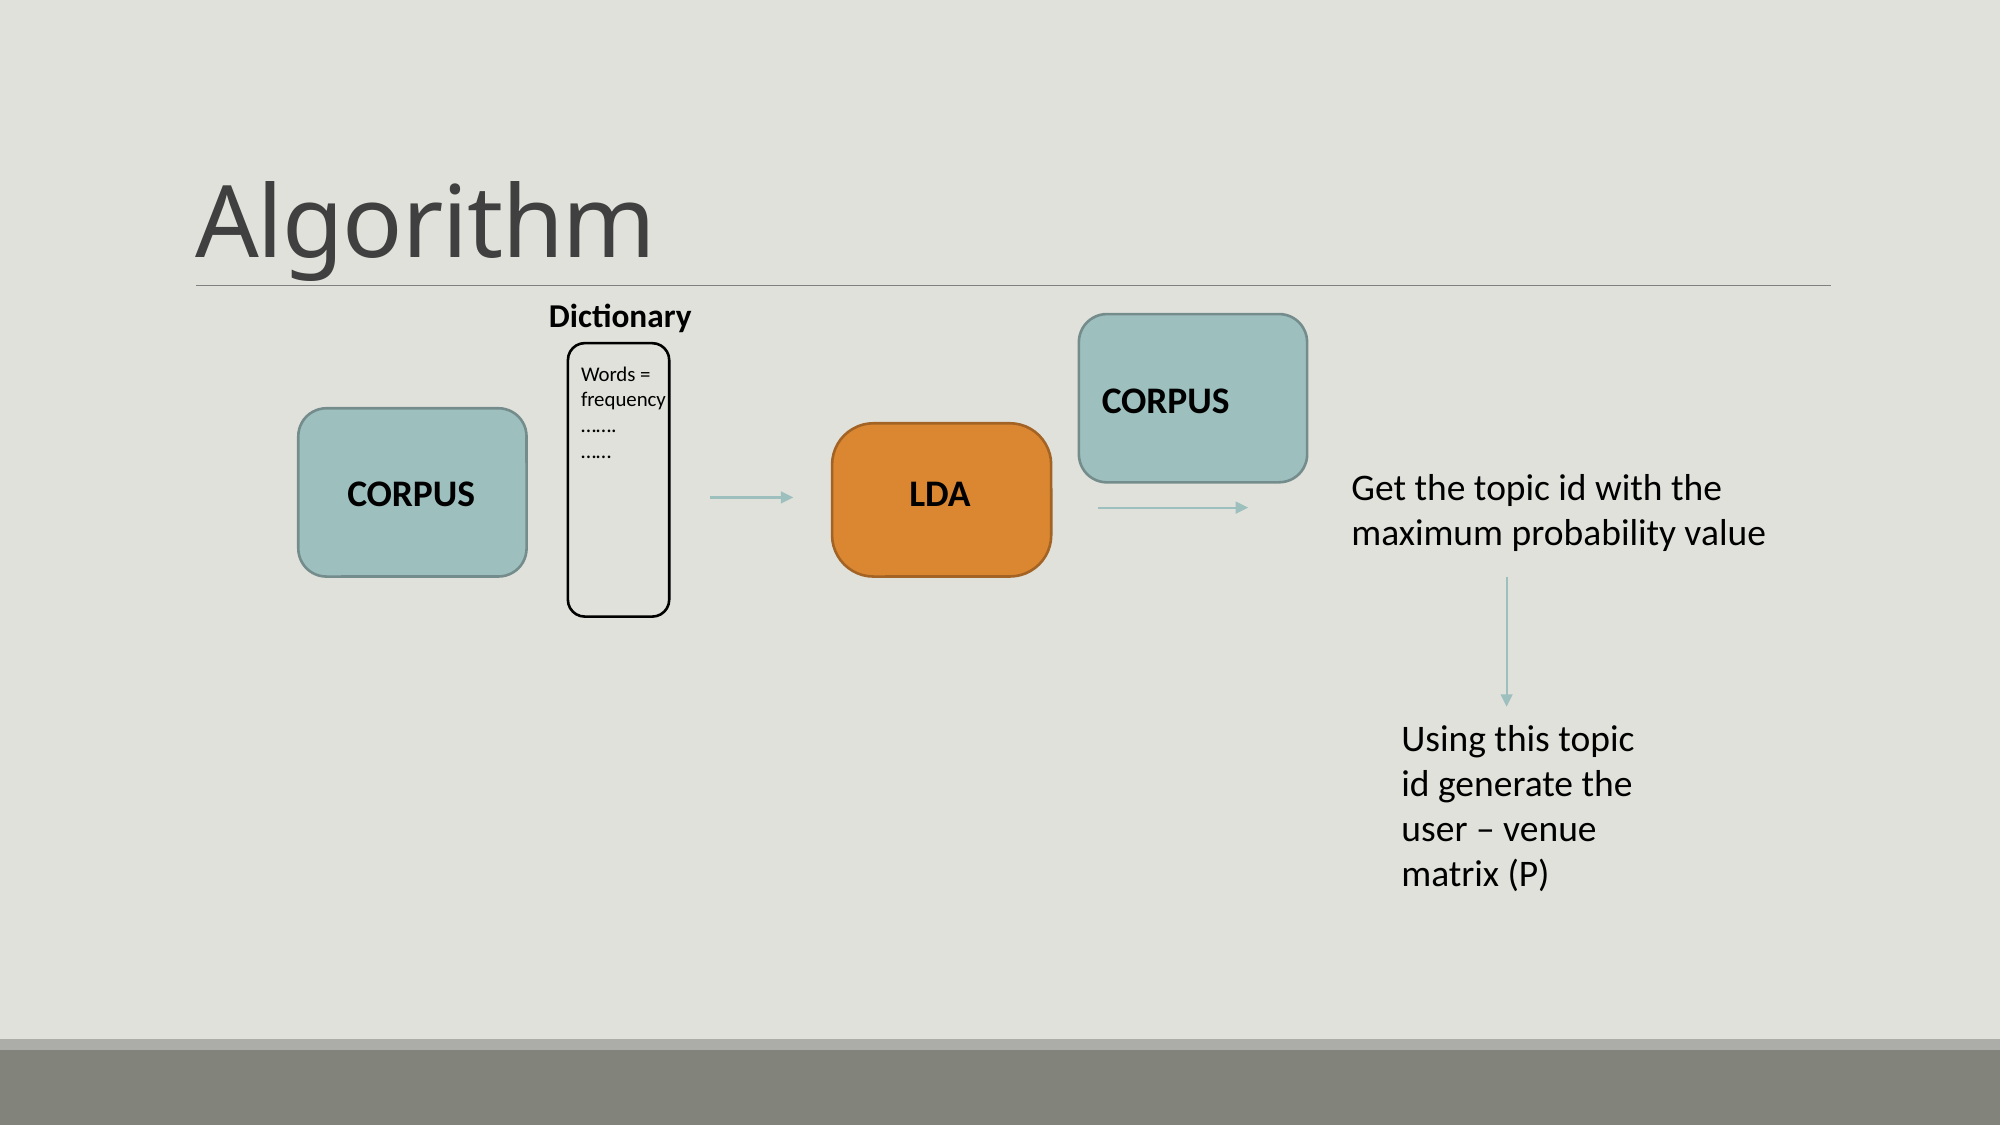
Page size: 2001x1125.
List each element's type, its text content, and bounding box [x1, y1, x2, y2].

title Algorithm [180, 47, 1830, 285]
text_box [568, 341, 669, 353]
text_box Dictionary [534, 286, 718, 341]
text_box CORPUS [332, 461, 503, 521]
text_box Using this topic id generate the user – venue matrix (P) [1386, 706, 1669, 902]
text_box Get the topic id with the maximum probability value [1336, 455, 1830, 561]
text_box [296, 406, 528, 578]
text_box [566, 471, 671, 618]
text_box CORPUS [1077, 312, 1309, 484]
text_box LDA [894, 461, 1173, 521]
text_box Words = frequency ……. …… [566, 353, 690, 471]
text_box [830, 421, 1053, 578]
